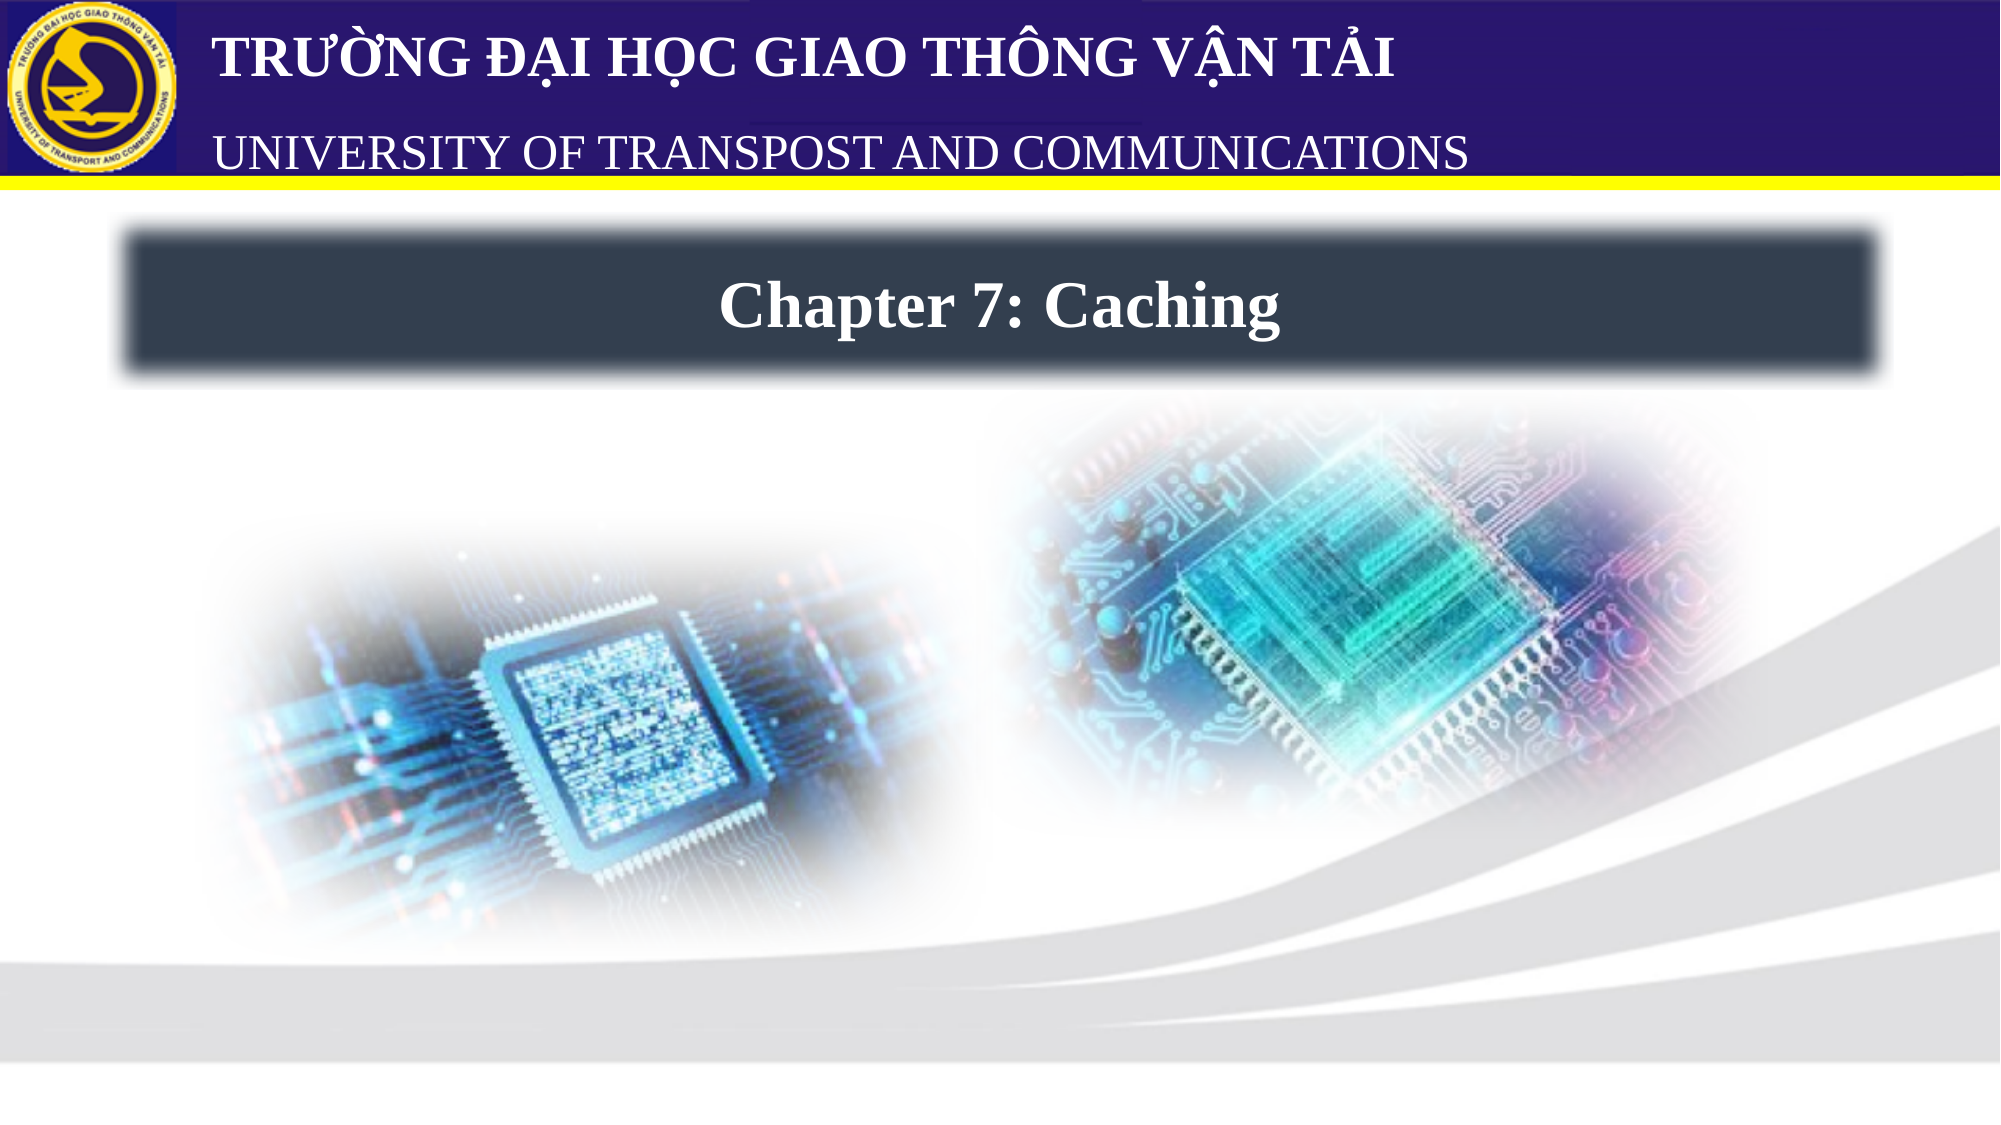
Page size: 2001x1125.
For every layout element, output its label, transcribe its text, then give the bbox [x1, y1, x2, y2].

picture [0, 0, 196, 175]
title TRƯỜNG ĐẠI HỌC GIAO THÔNG VẬN TẢI UNIVERSITY OF TRANSPOST AND COMMUNICATIONS [196, 0, 2000, 176]
picture [0, 191, 2000, 1125]
text_box Chapter 7: Caching [141, 247, 1860, 357]
